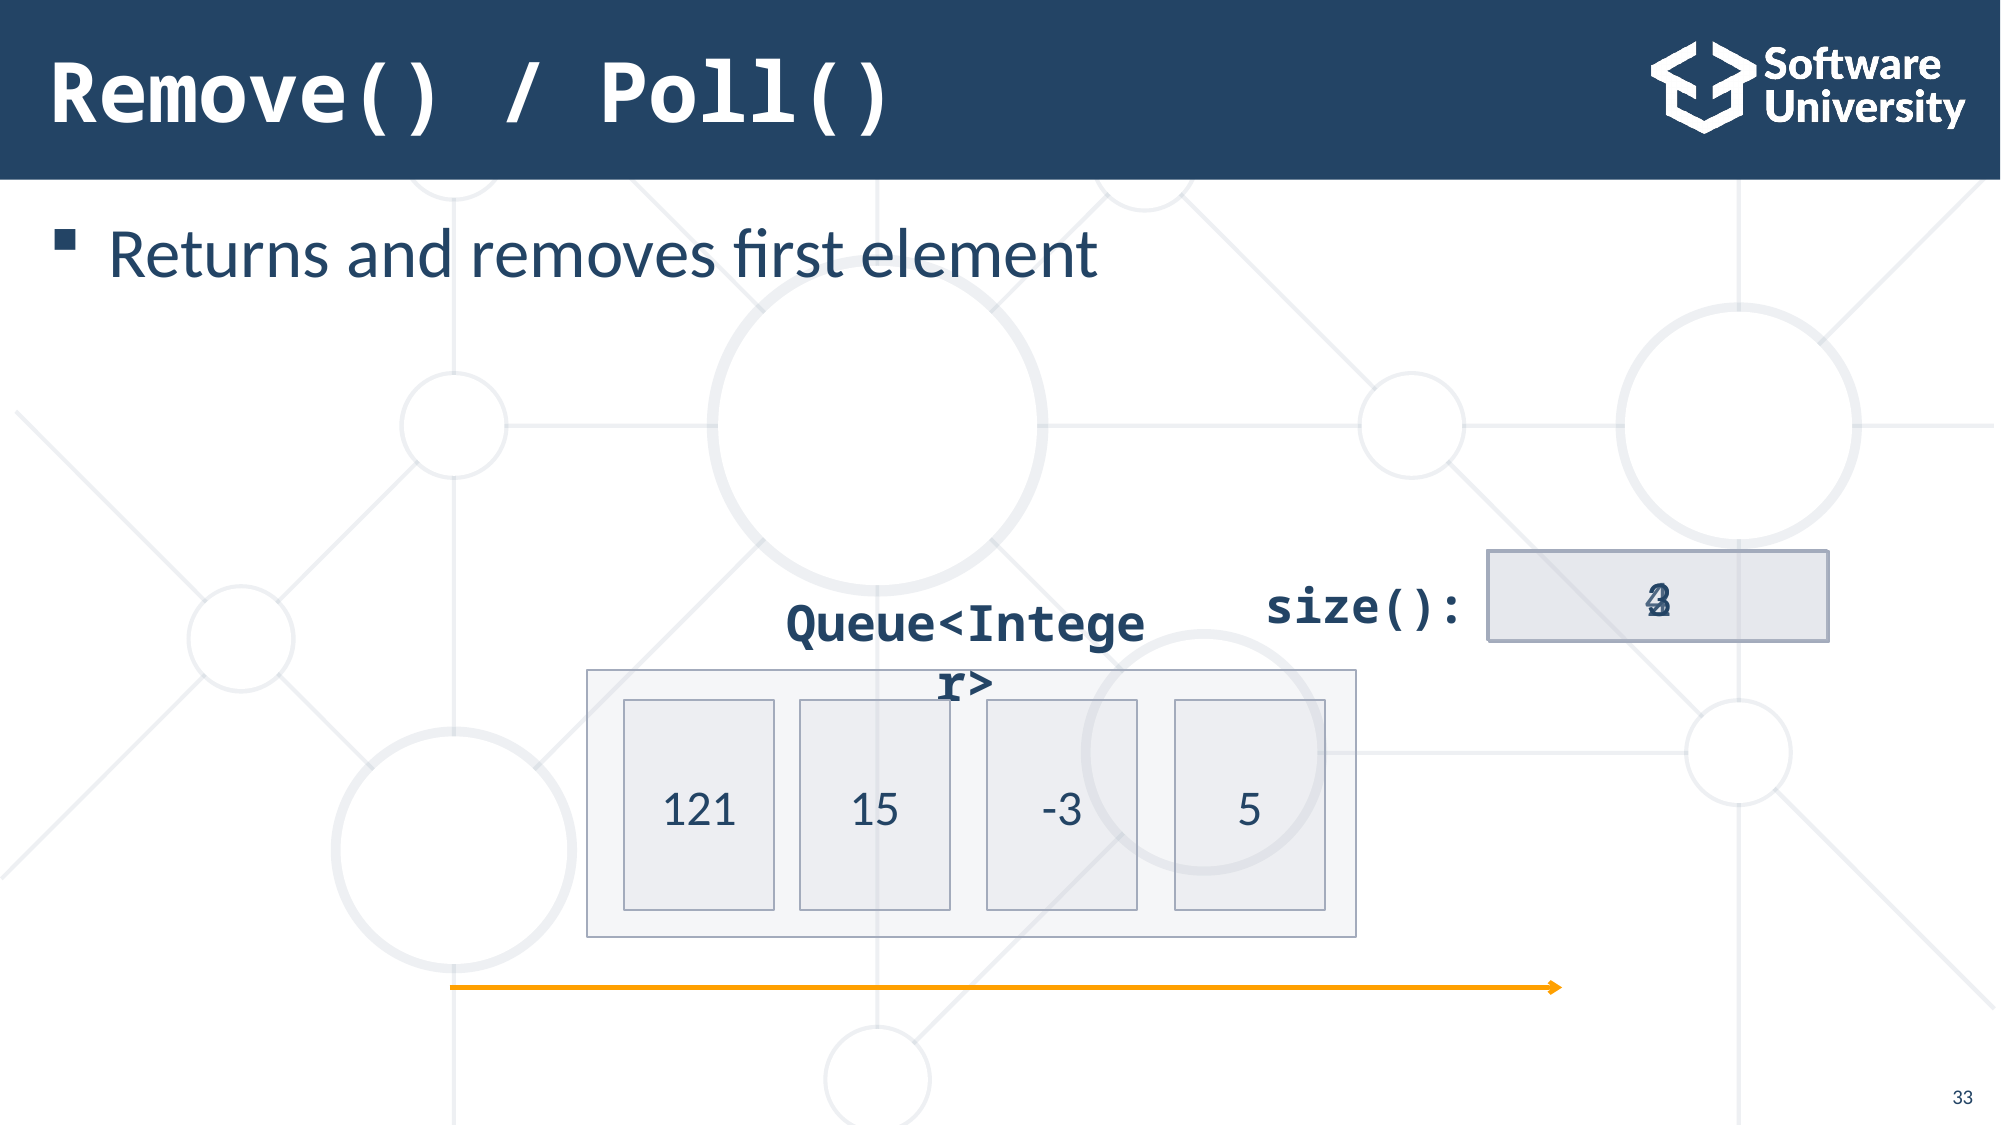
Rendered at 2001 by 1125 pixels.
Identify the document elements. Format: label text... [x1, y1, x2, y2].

text_box [587, 670, 1356, 938]
text_box 121 [623, 699, 774, 910]
list Returns and removes first element [31, 196, 1970, 1104]
text_box Queue<Integer> [757, 583, 1175, 719]
text_box size(): [1178, 565, 1504, 652]
text_box 15 [799, 699, 950, 910]
text_box 3 [1488, 551, 1830, 642]
slide_number 33 [1927, 1067, 1989, 1117]
text_box 5 [1174, 699, 1325, 910]
text_box -3 [987, 699, 1138, 910]
picture [1651, 41, 1966, 134]
title Remove() / Poll() [31, 16, 1625, 162]
